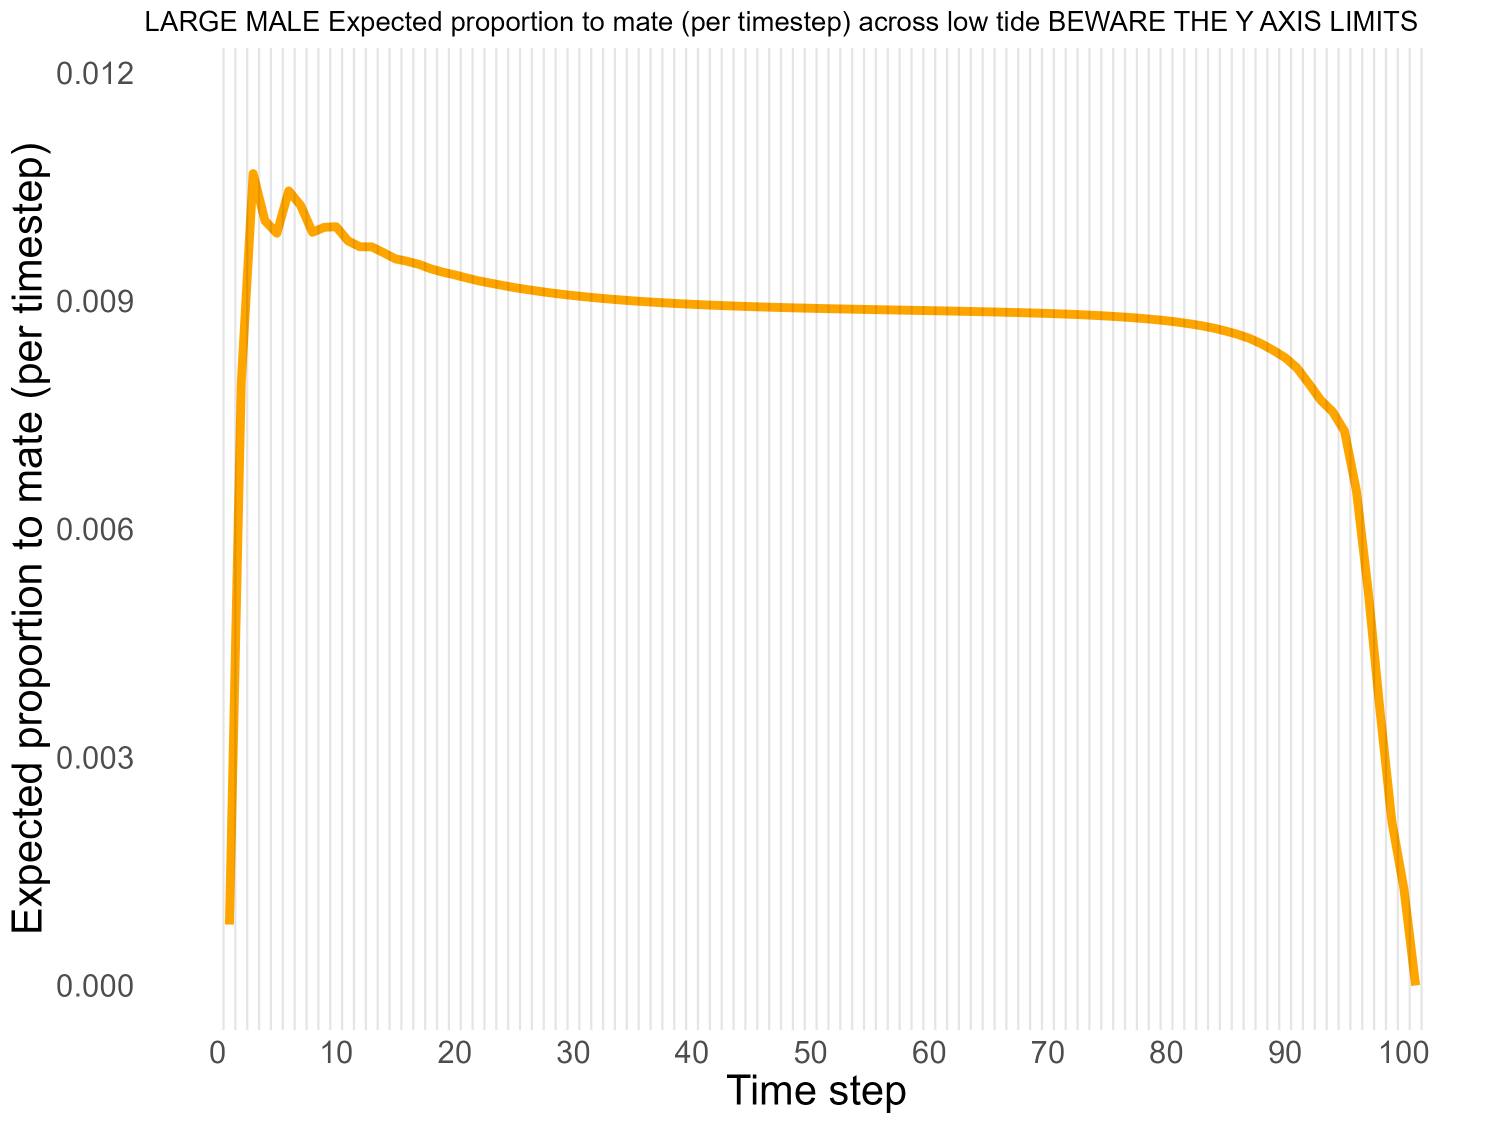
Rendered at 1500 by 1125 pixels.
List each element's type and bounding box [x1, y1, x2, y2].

list [0, 0, 1500, 1125]
